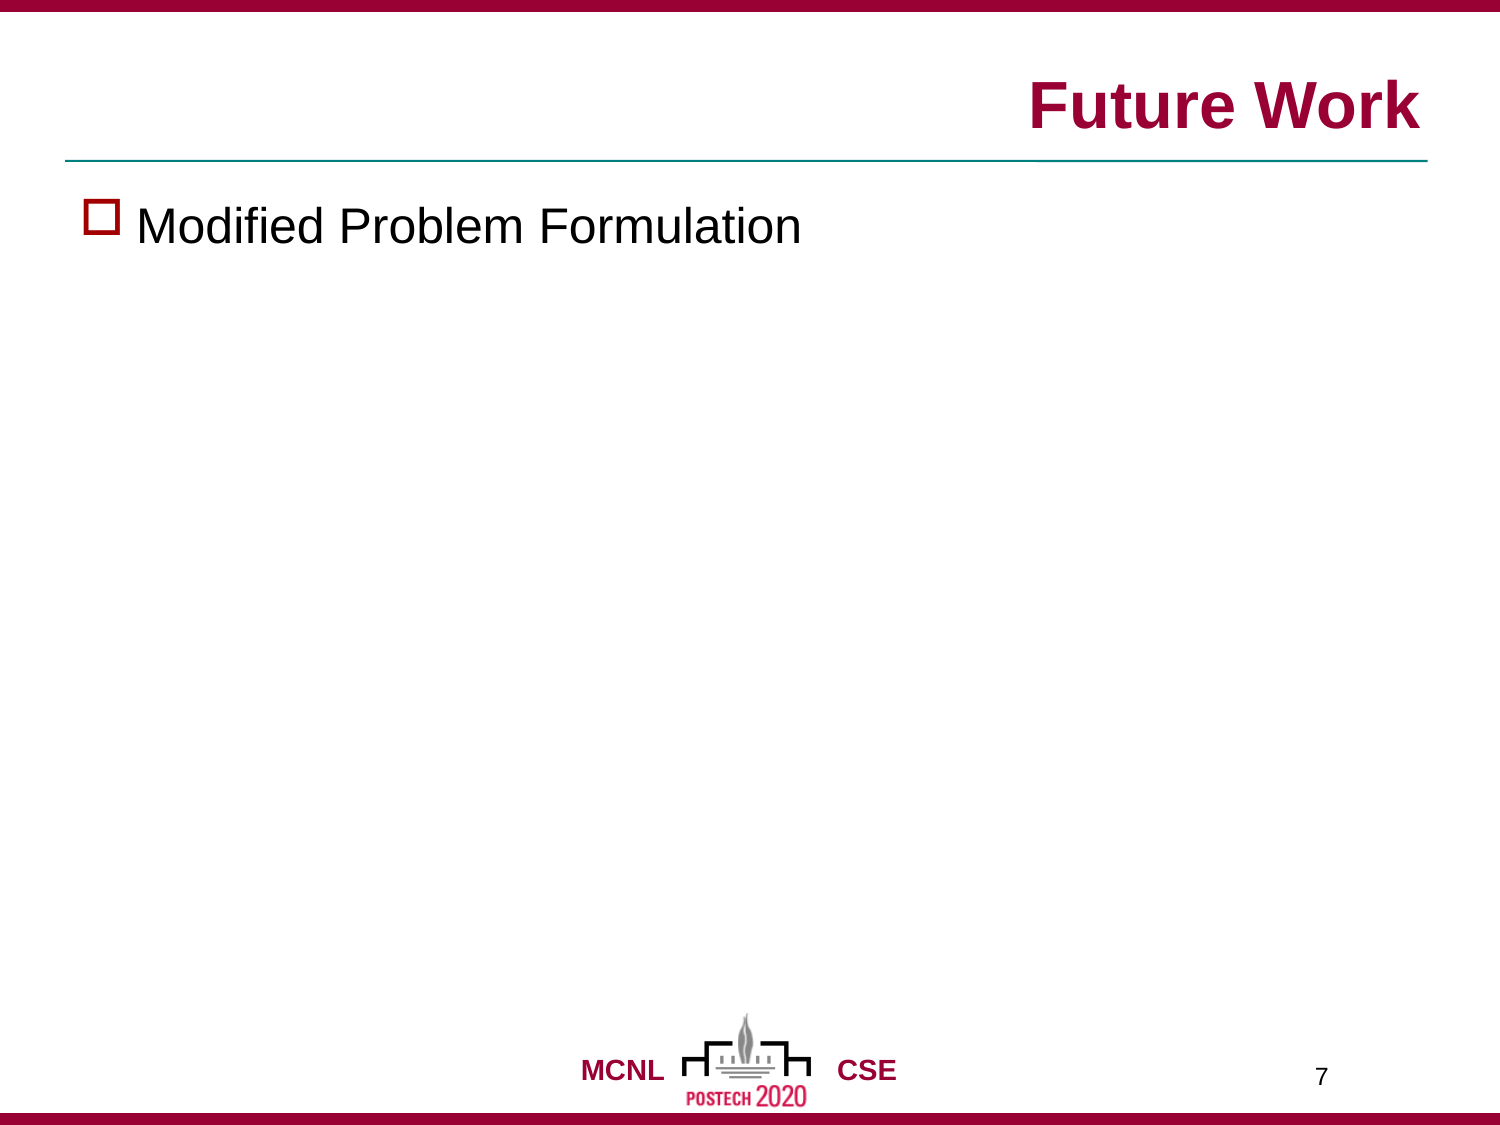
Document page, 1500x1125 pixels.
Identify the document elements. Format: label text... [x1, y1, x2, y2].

title Future Work [74, 36, 1436, 150]
text_box Modified Problem Formulation [64, 186, 1424, 355]
slide_number 7 [1299, 1052, 1425, 1113]
picture [672, 1012, 820, 1111]
